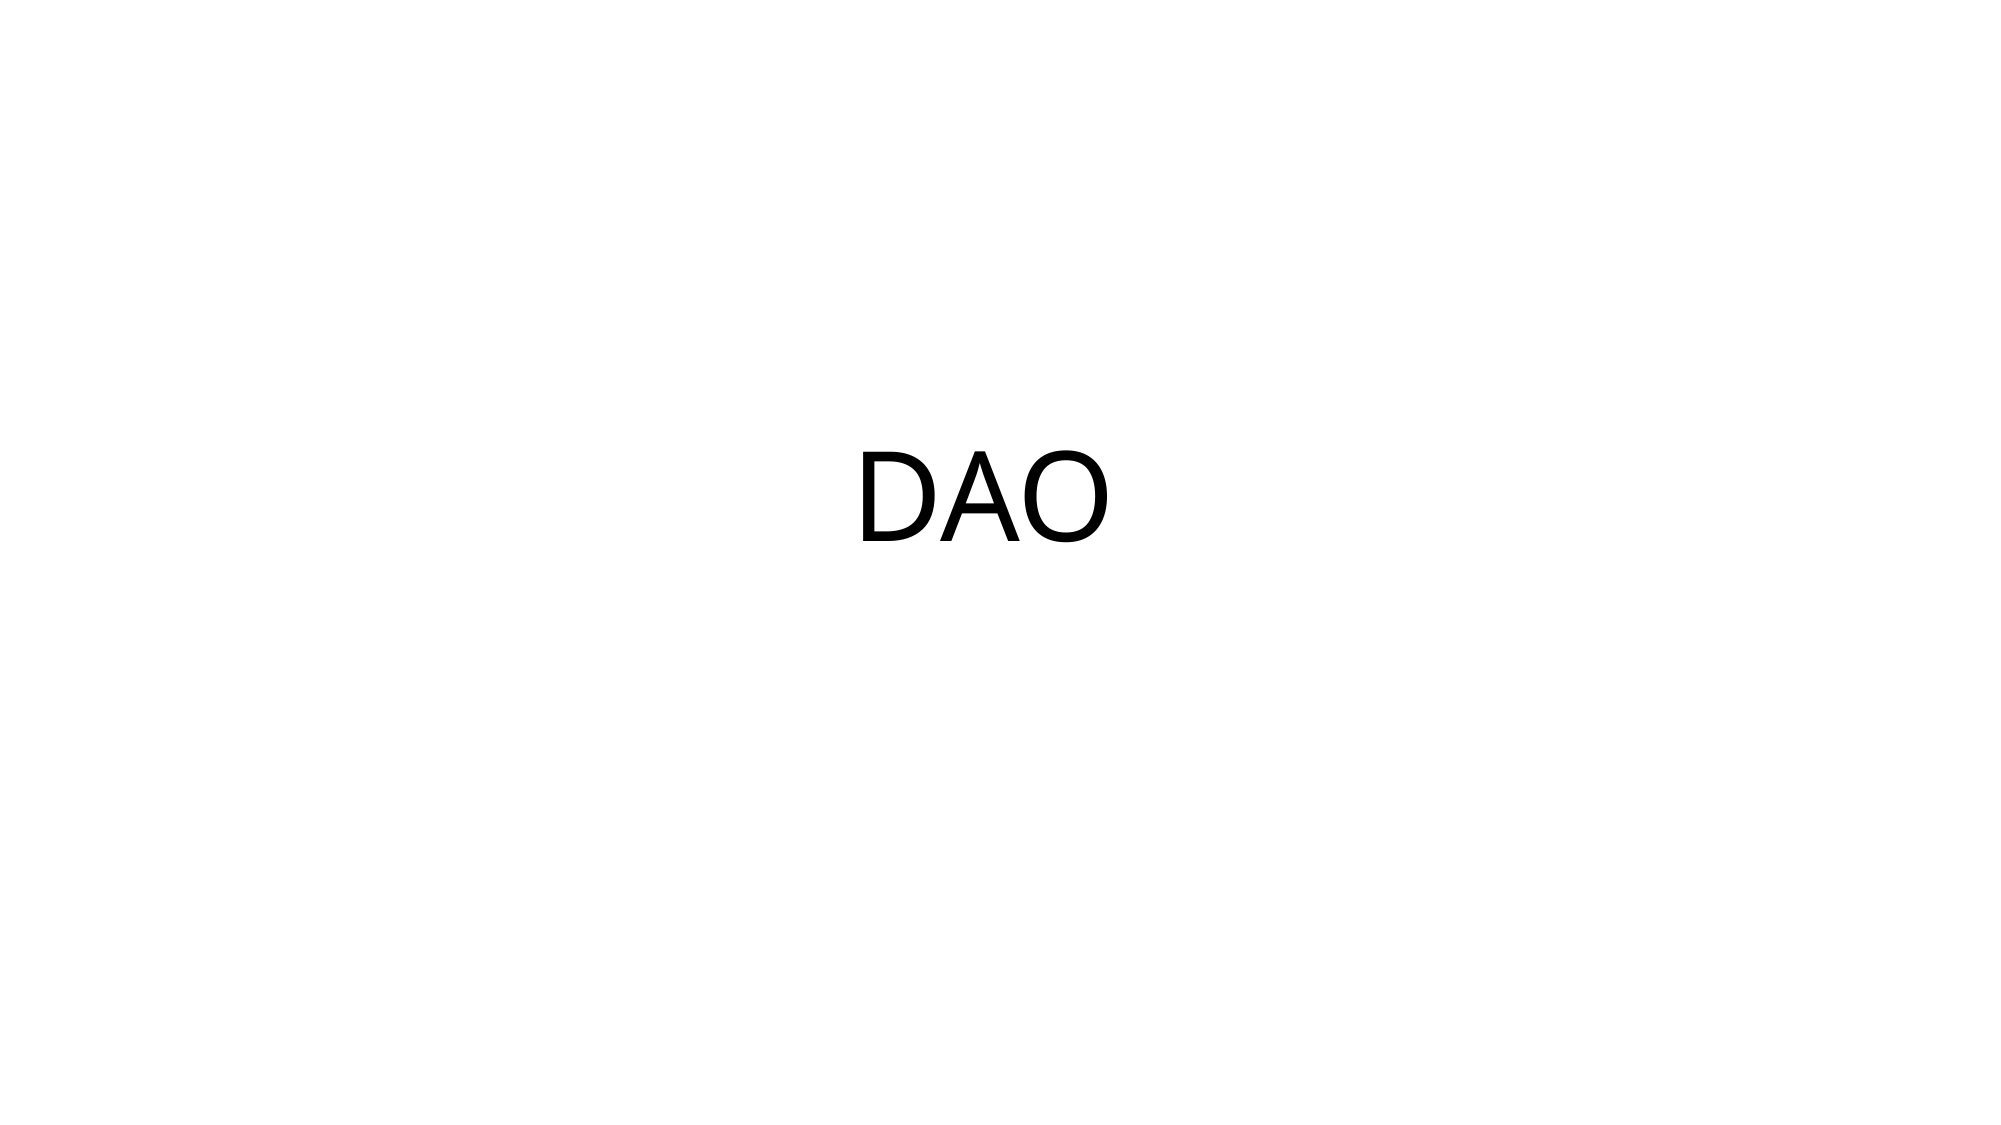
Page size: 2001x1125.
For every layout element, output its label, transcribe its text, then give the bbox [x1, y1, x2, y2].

title DAO [249, 184, 1750, 576]
